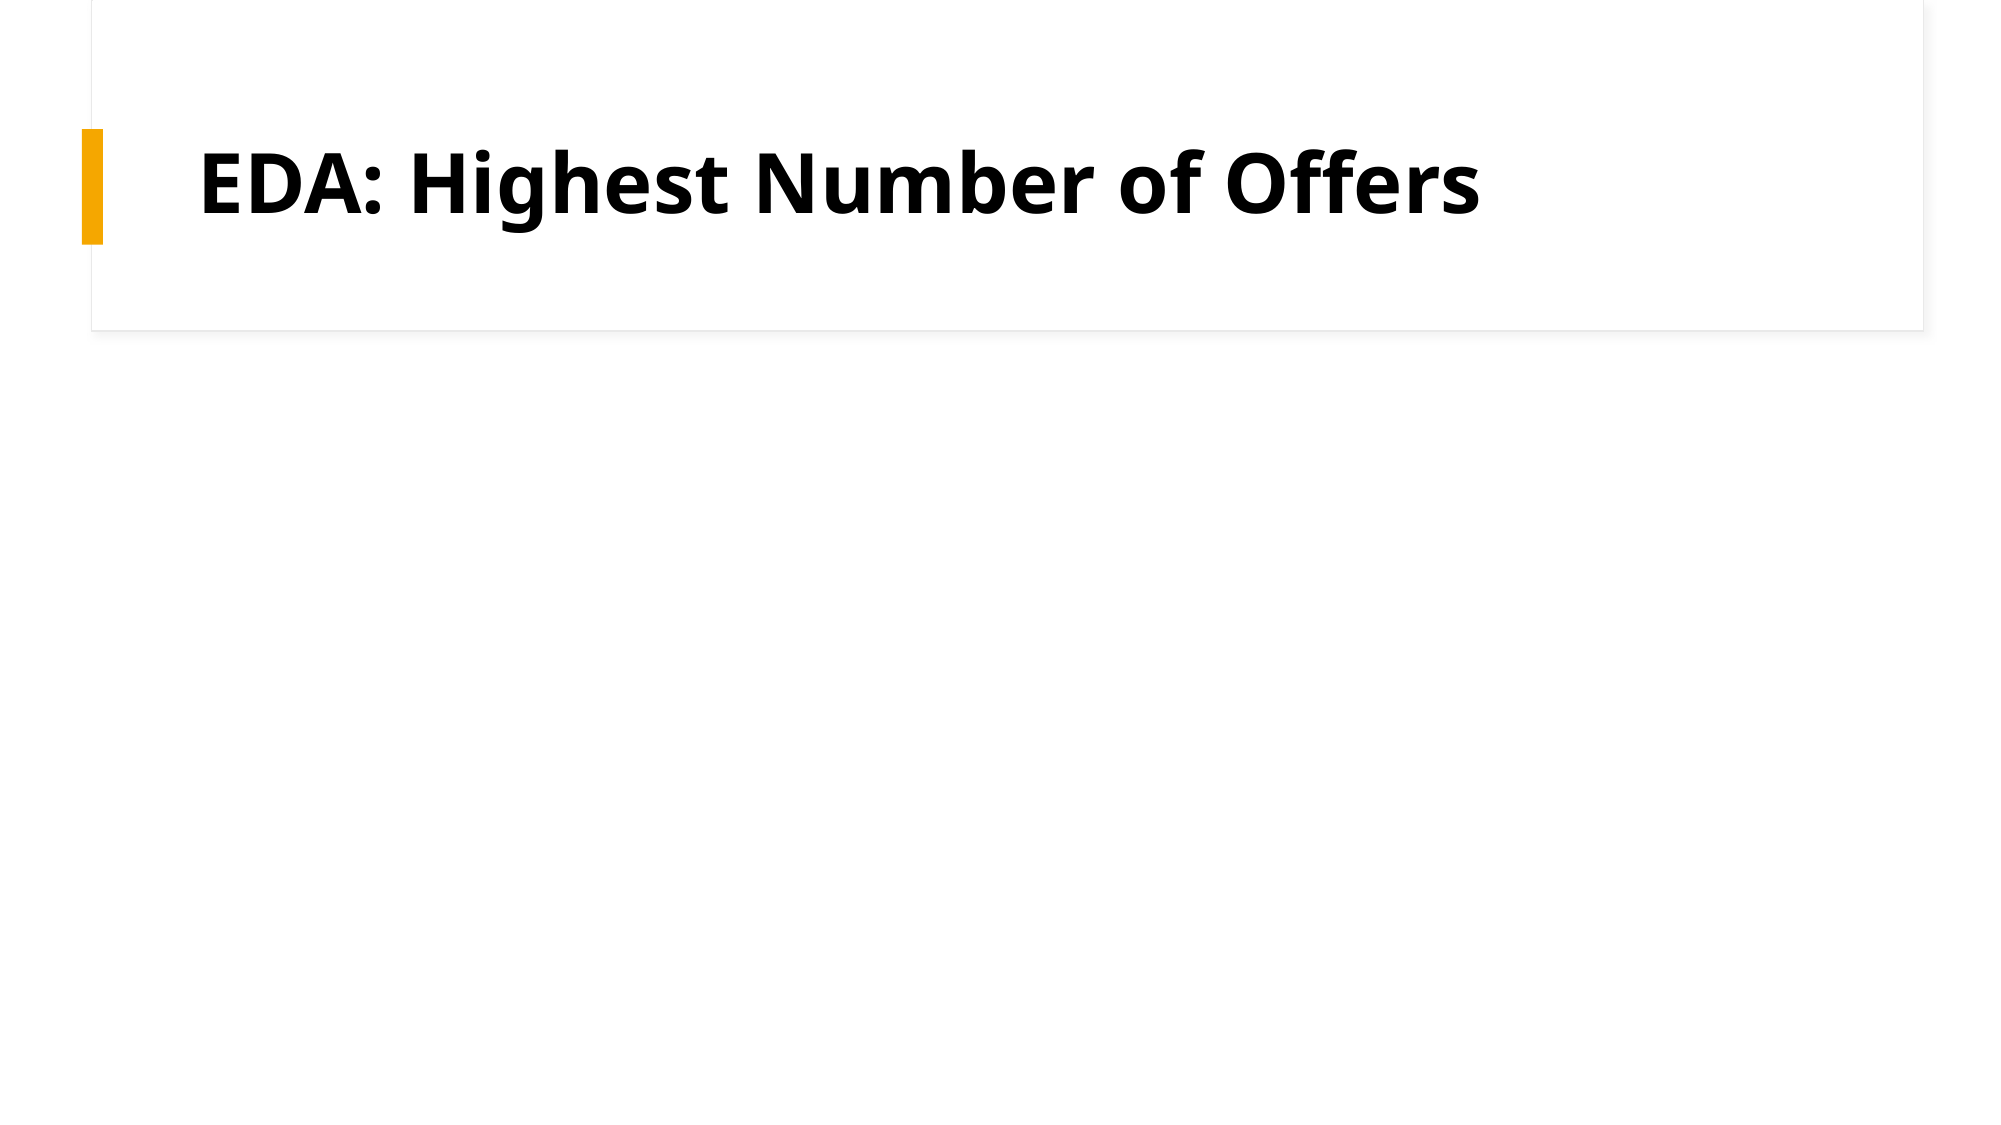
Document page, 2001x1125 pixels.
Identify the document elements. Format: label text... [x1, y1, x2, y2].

title EDA: Highest Number of Offers [183, 90, 1851, 284]
